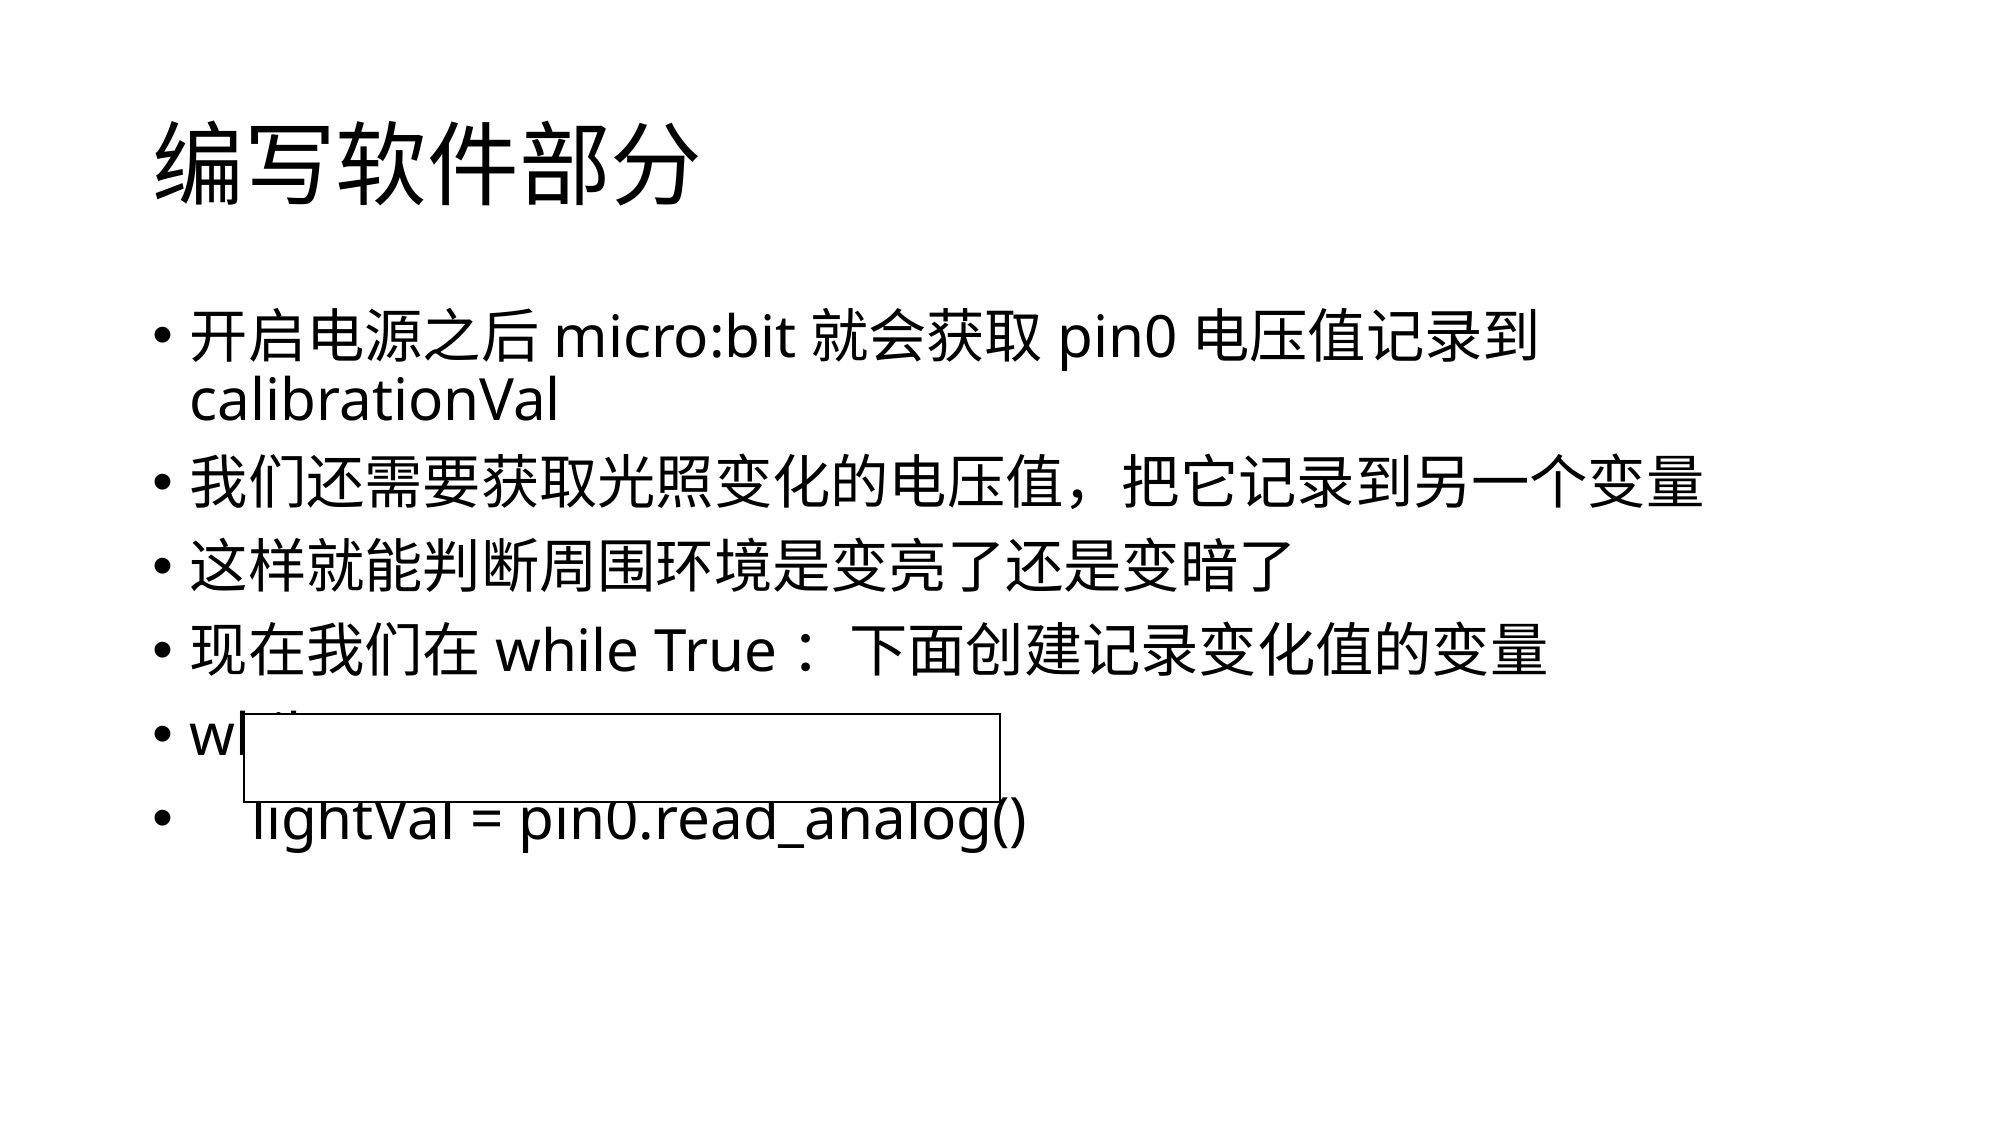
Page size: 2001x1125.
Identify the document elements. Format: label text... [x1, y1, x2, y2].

text_box [243, 713, 1001, 803]
title 编写软件部分 [137, 59, 1863, 278]
list 开启电源之后micro:bit就会获取pin0电压值记录到calibrationVal 我们还需要获取光照变化的电压值，把它记录到另一个变量 这样就能判断周围环境是变亮了还是变暗了 现在我们在while True：下面创建记录变化值的变量 while True: lightVal = pin0.read_analog() [137, 299, 1863, 1014]
